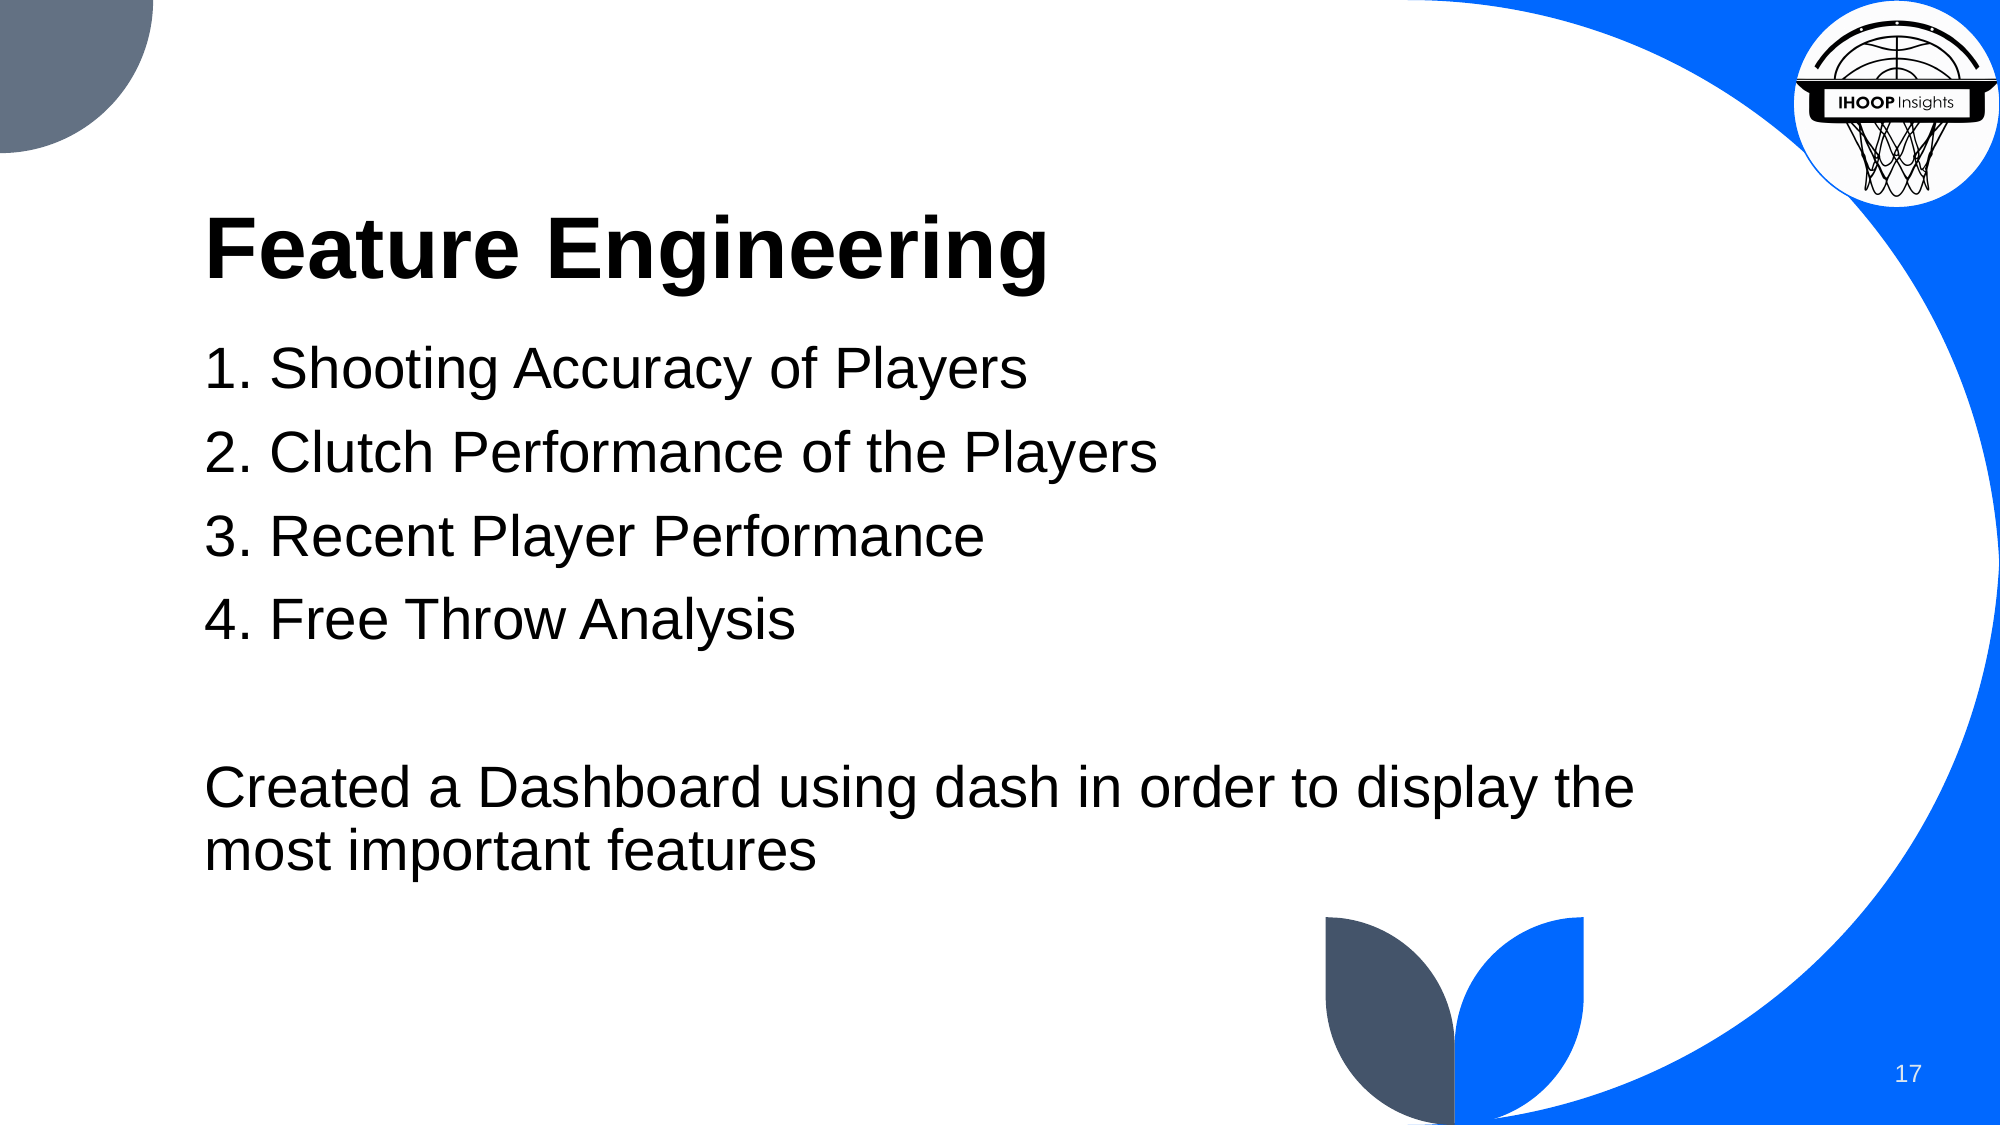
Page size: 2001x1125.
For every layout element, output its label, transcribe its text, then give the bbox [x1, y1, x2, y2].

slide_number ‹#› [1665, 1042, 1938, 1103]
list 1. Shooting Accuracy of Players 2. Clutch Performance of the Players 3. Recent Player Performance 4. Free Throw Analysis Created a Dashboard using dash in order to display the most important features [190, 330, 1795, 1027]
title Feature Engineering [190, 16, 1795, 303]
picture [1792, 0, 2000, 209]
